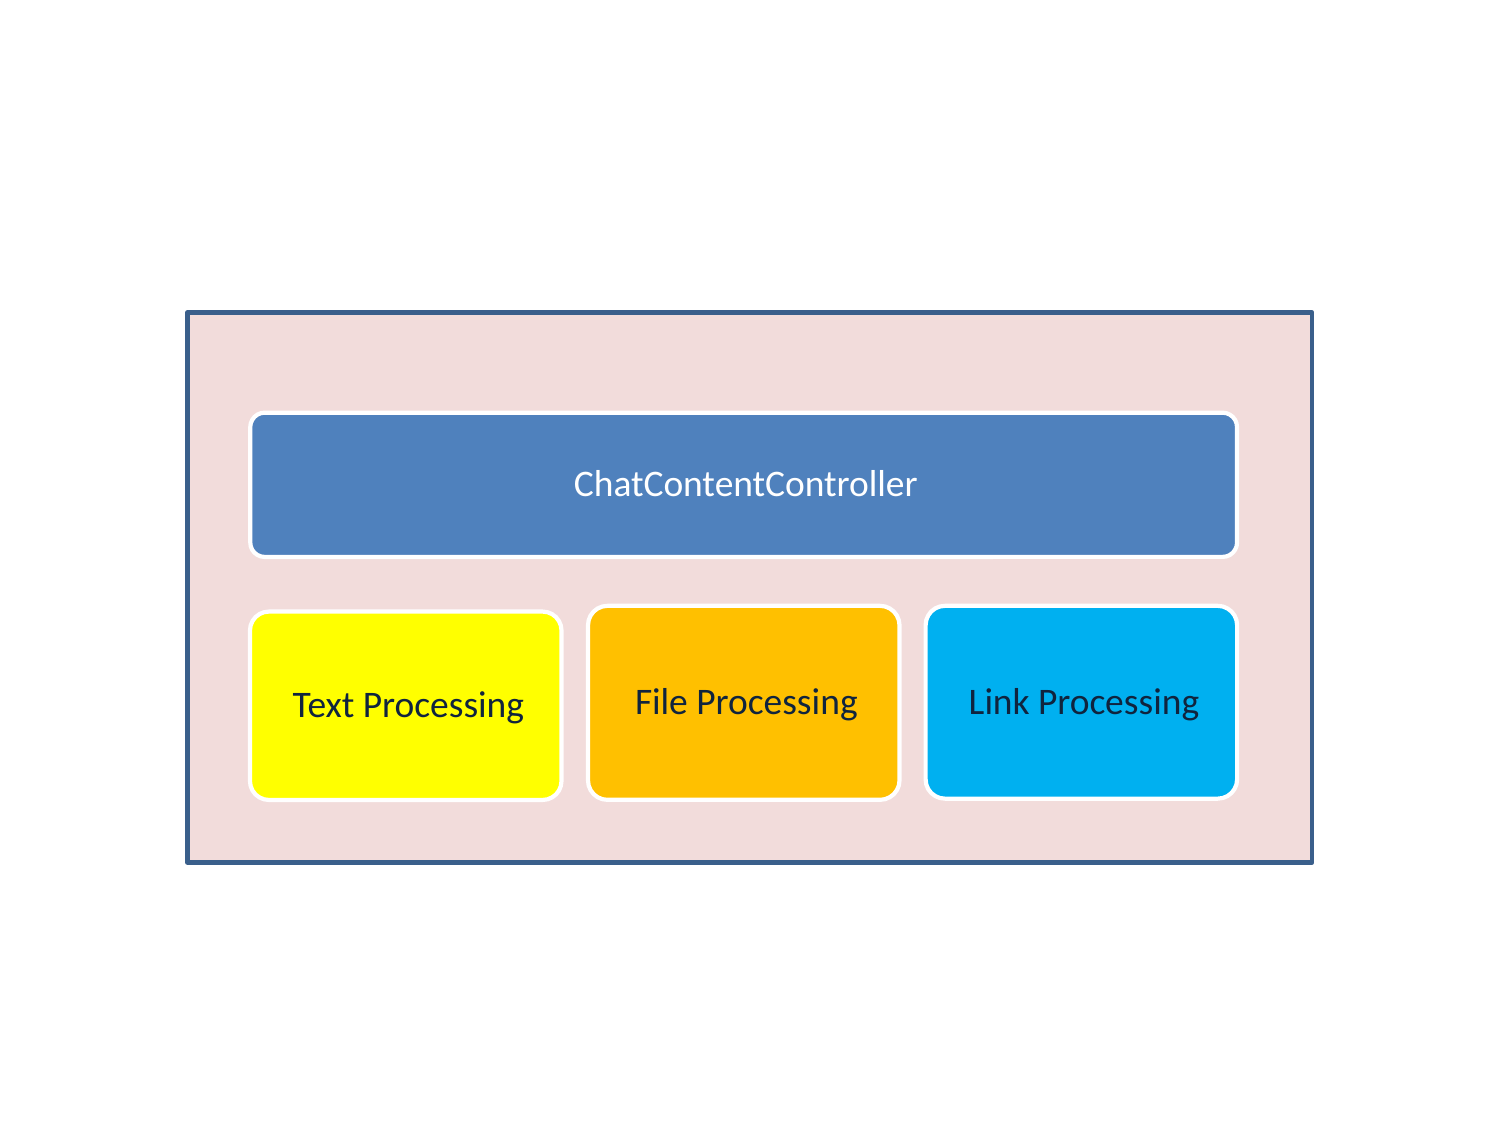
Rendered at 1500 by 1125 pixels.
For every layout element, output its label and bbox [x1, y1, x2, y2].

text_box [249, 412, 1238, 801]
text_box [185, 310, 1314, 865]
